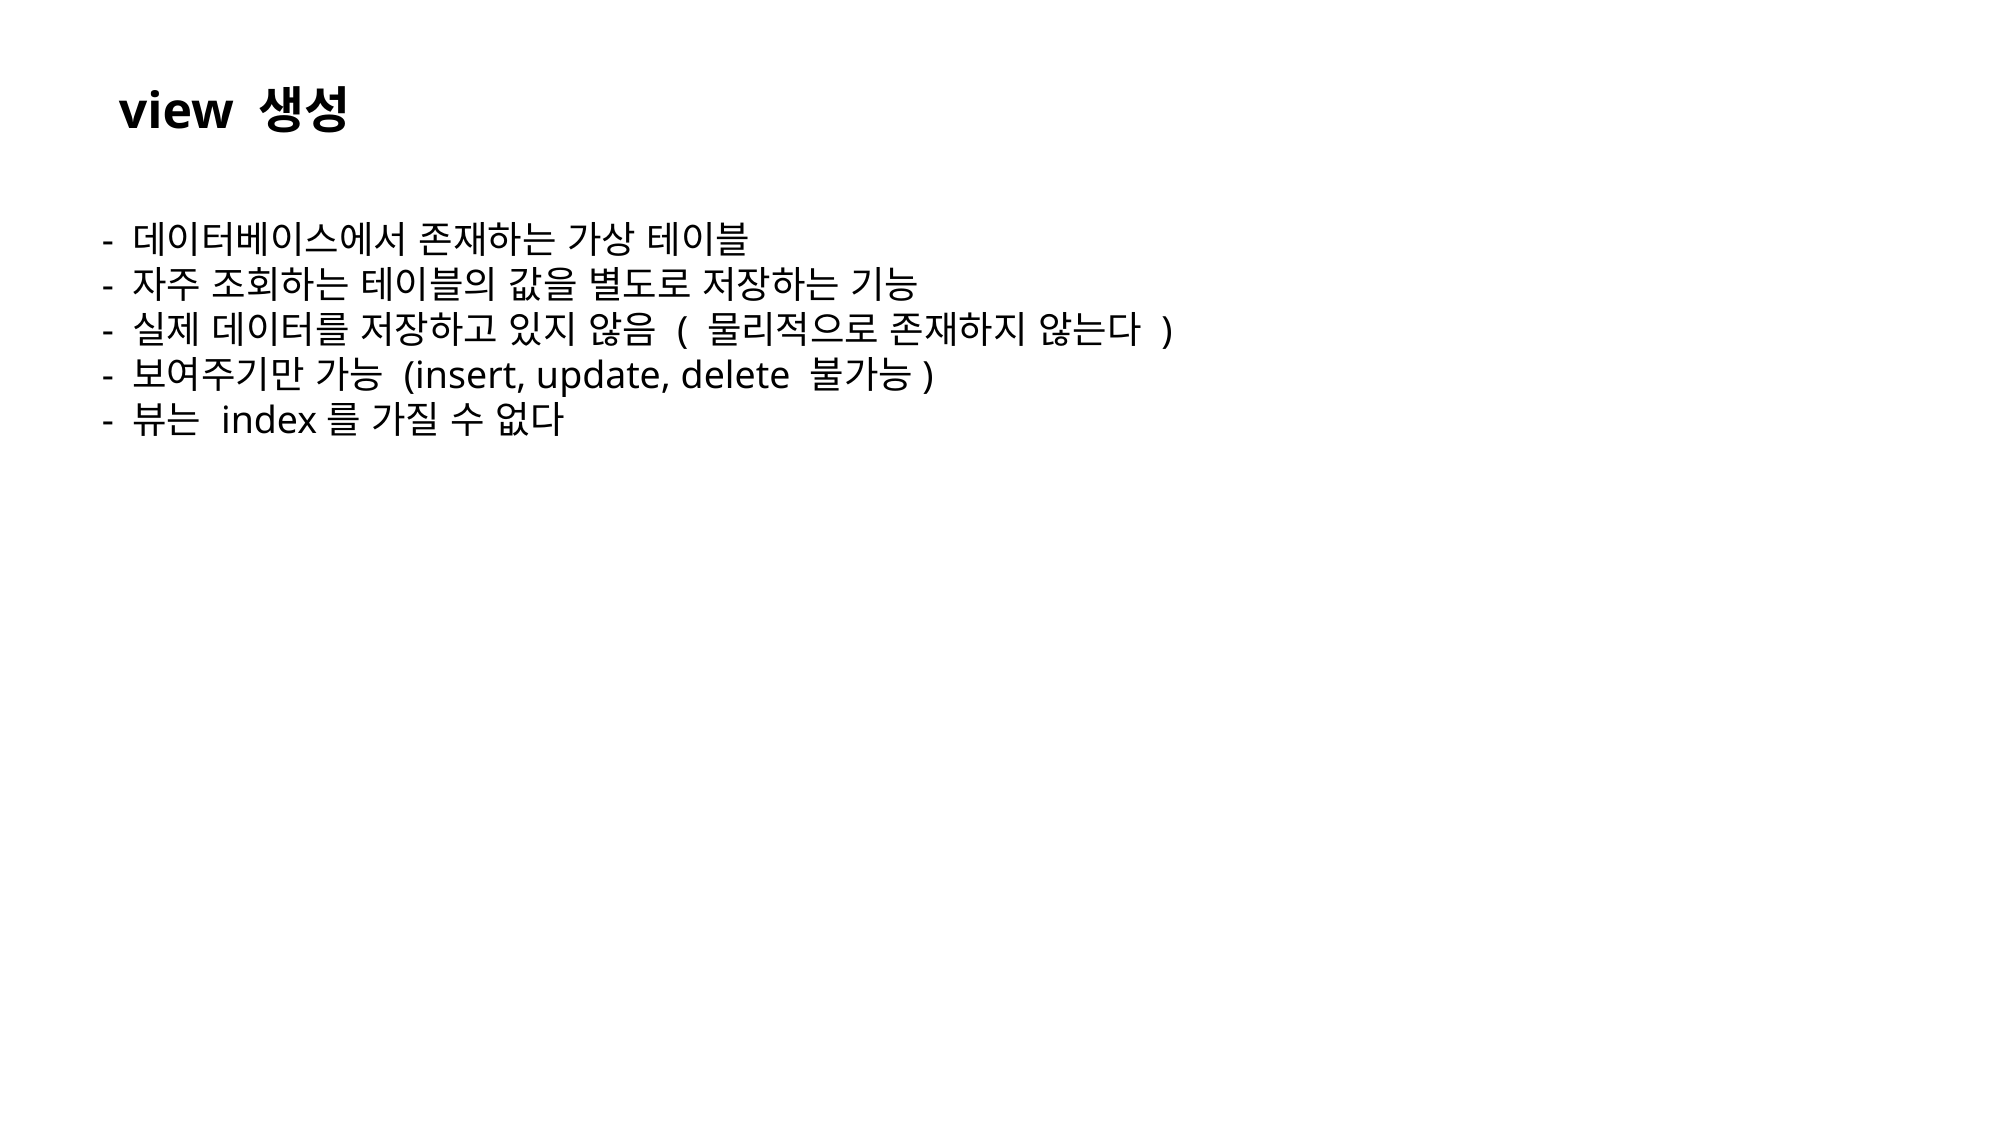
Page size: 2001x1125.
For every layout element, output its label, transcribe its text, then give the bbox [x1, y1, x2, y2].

text_box - 데이터베이스에서 존재하는 가상 테이블 - 자주 조회하는 테이블의 값을 별도로 저장하는 기능 - 실제 데이터를 저장하고 있지 않음 ( 물리적으로 존재하지 않는다 ) - 보여주기만 가능 (insert, update, delete 불가능) - 뷰는 index를 가질 수 없다 [87, 208, 1585, 449]
text_box view 생성 [104, 71, 1062, 147]
